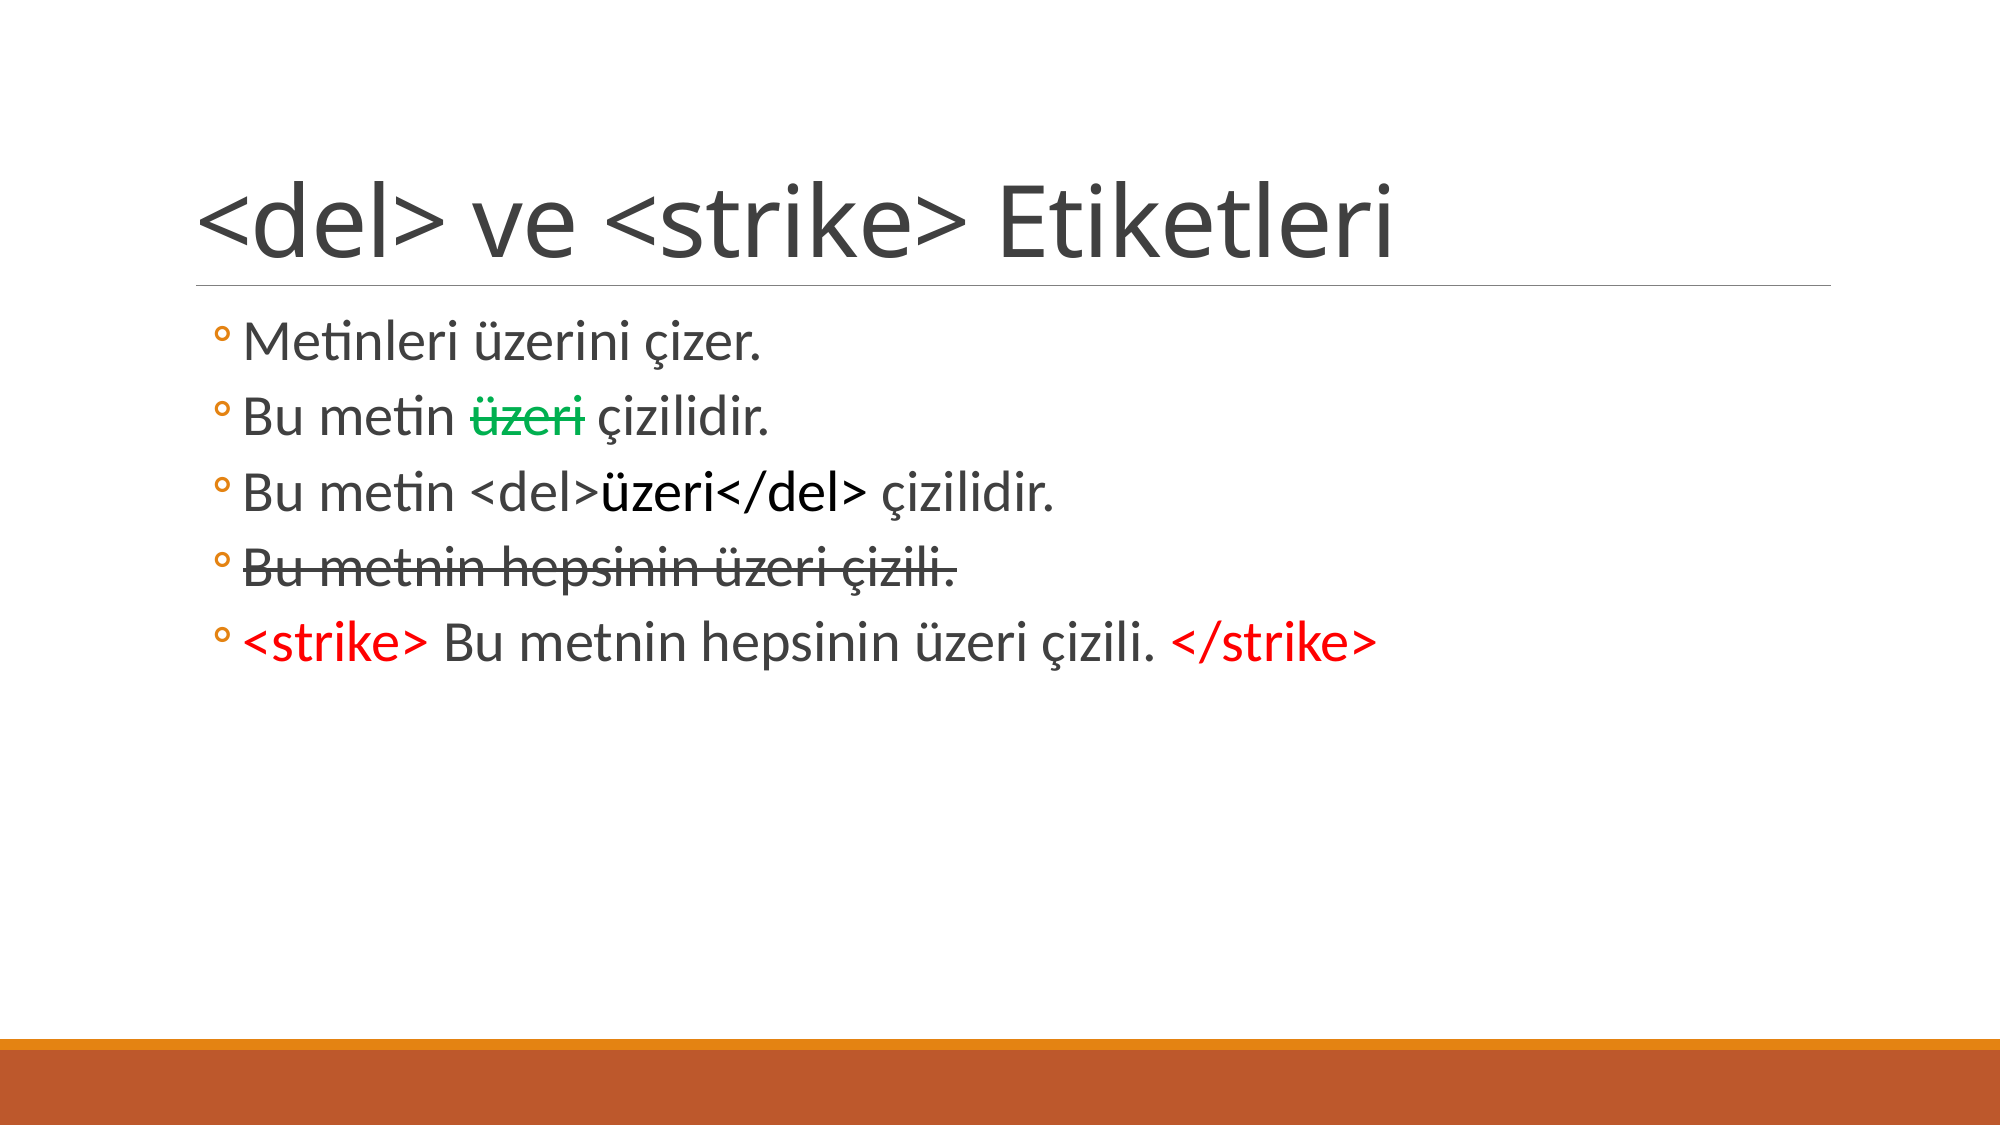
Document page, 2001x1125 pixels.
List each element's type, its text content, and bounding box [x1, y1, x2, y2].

title <del> ve <strike> Etiketleri [180, 47, 1830, 285]
list Metinleri üzerini çizer. Bu metin üzeri çizilidir. Bu metin <del>üzeri</del> çizilidir. Bu metnin hepsinin üzeri çizili. <strike> Bu metnin hepsinin üzeri çizili. </strike> [180, 302, 1830, 963]
